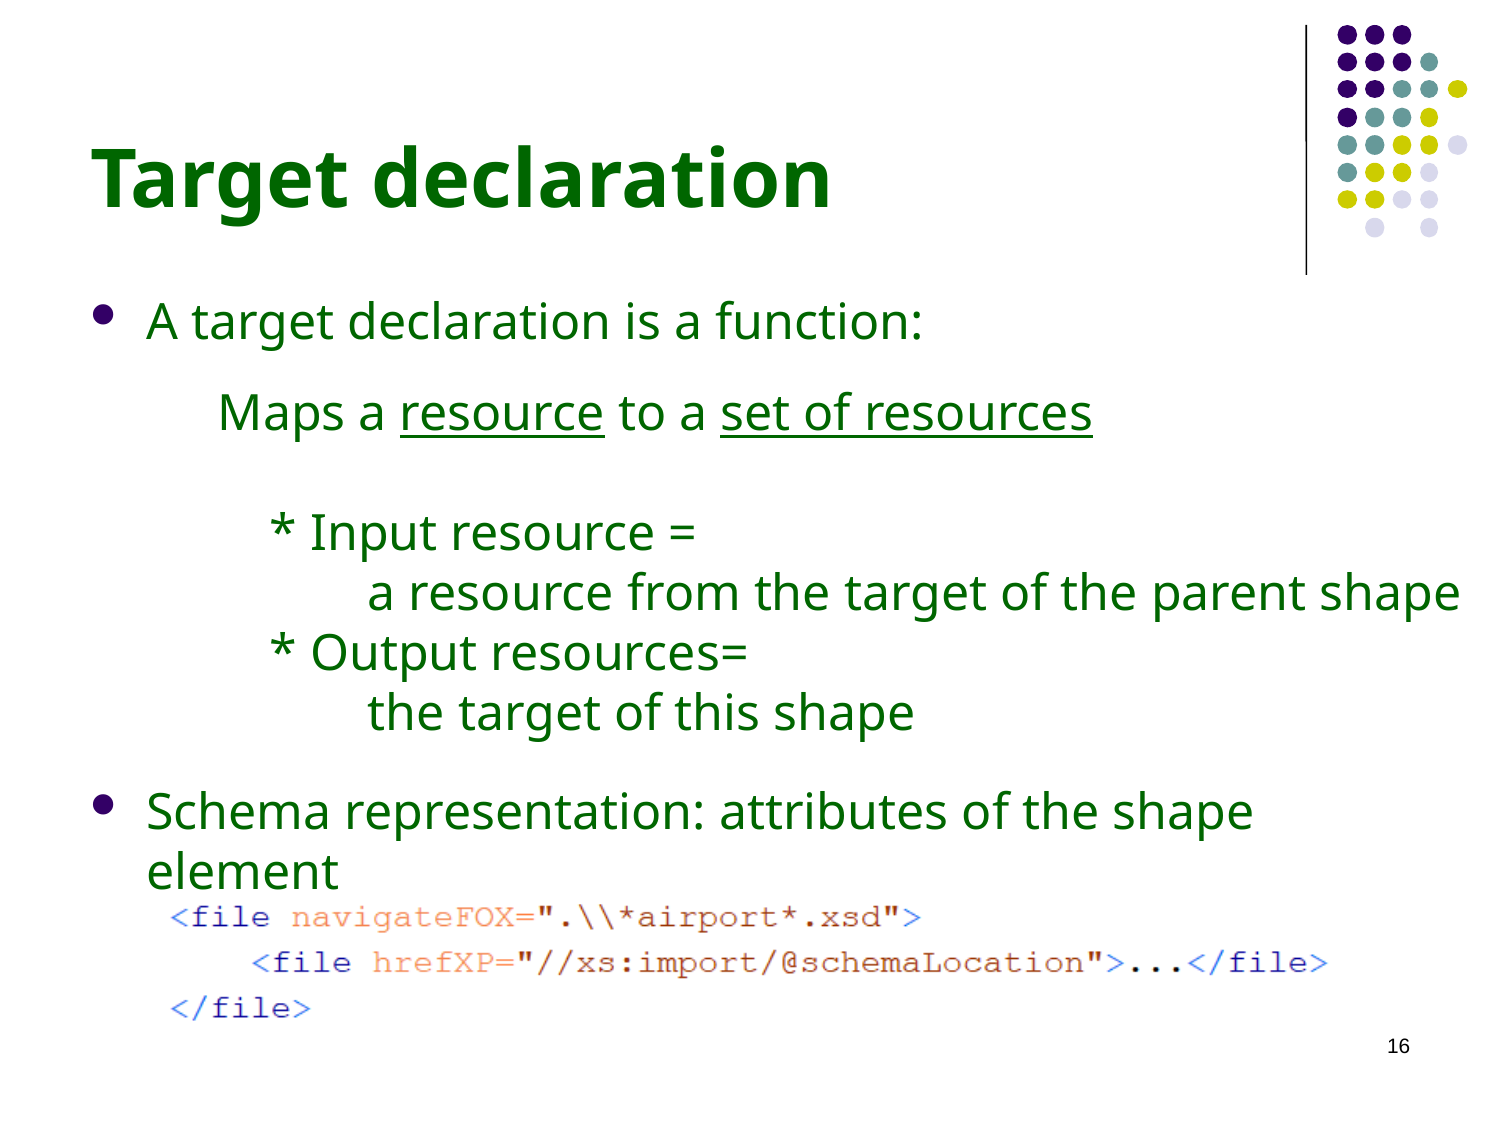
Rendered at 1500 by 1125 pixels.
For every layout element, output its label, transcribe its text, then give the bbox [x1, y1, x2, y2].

slide_number 16 [1074, 1025, 1425, 1100]
list A target declaration is a function: Schema representation: attributes of the shape element [75, 749, 1425, 1006]
picture [157, 892, 1343, 1035]
title Target declaration [75, 19, 1313, 232]
list A target declaration is a function: Schema representation: attributes of the shape element [75, 282, 1425, 373]
text_box Maps a resource to a set of resources * Input resource = a resource from the target of the parent shape * Output resources= the target of this shape [53, 373, 1500, 749]
